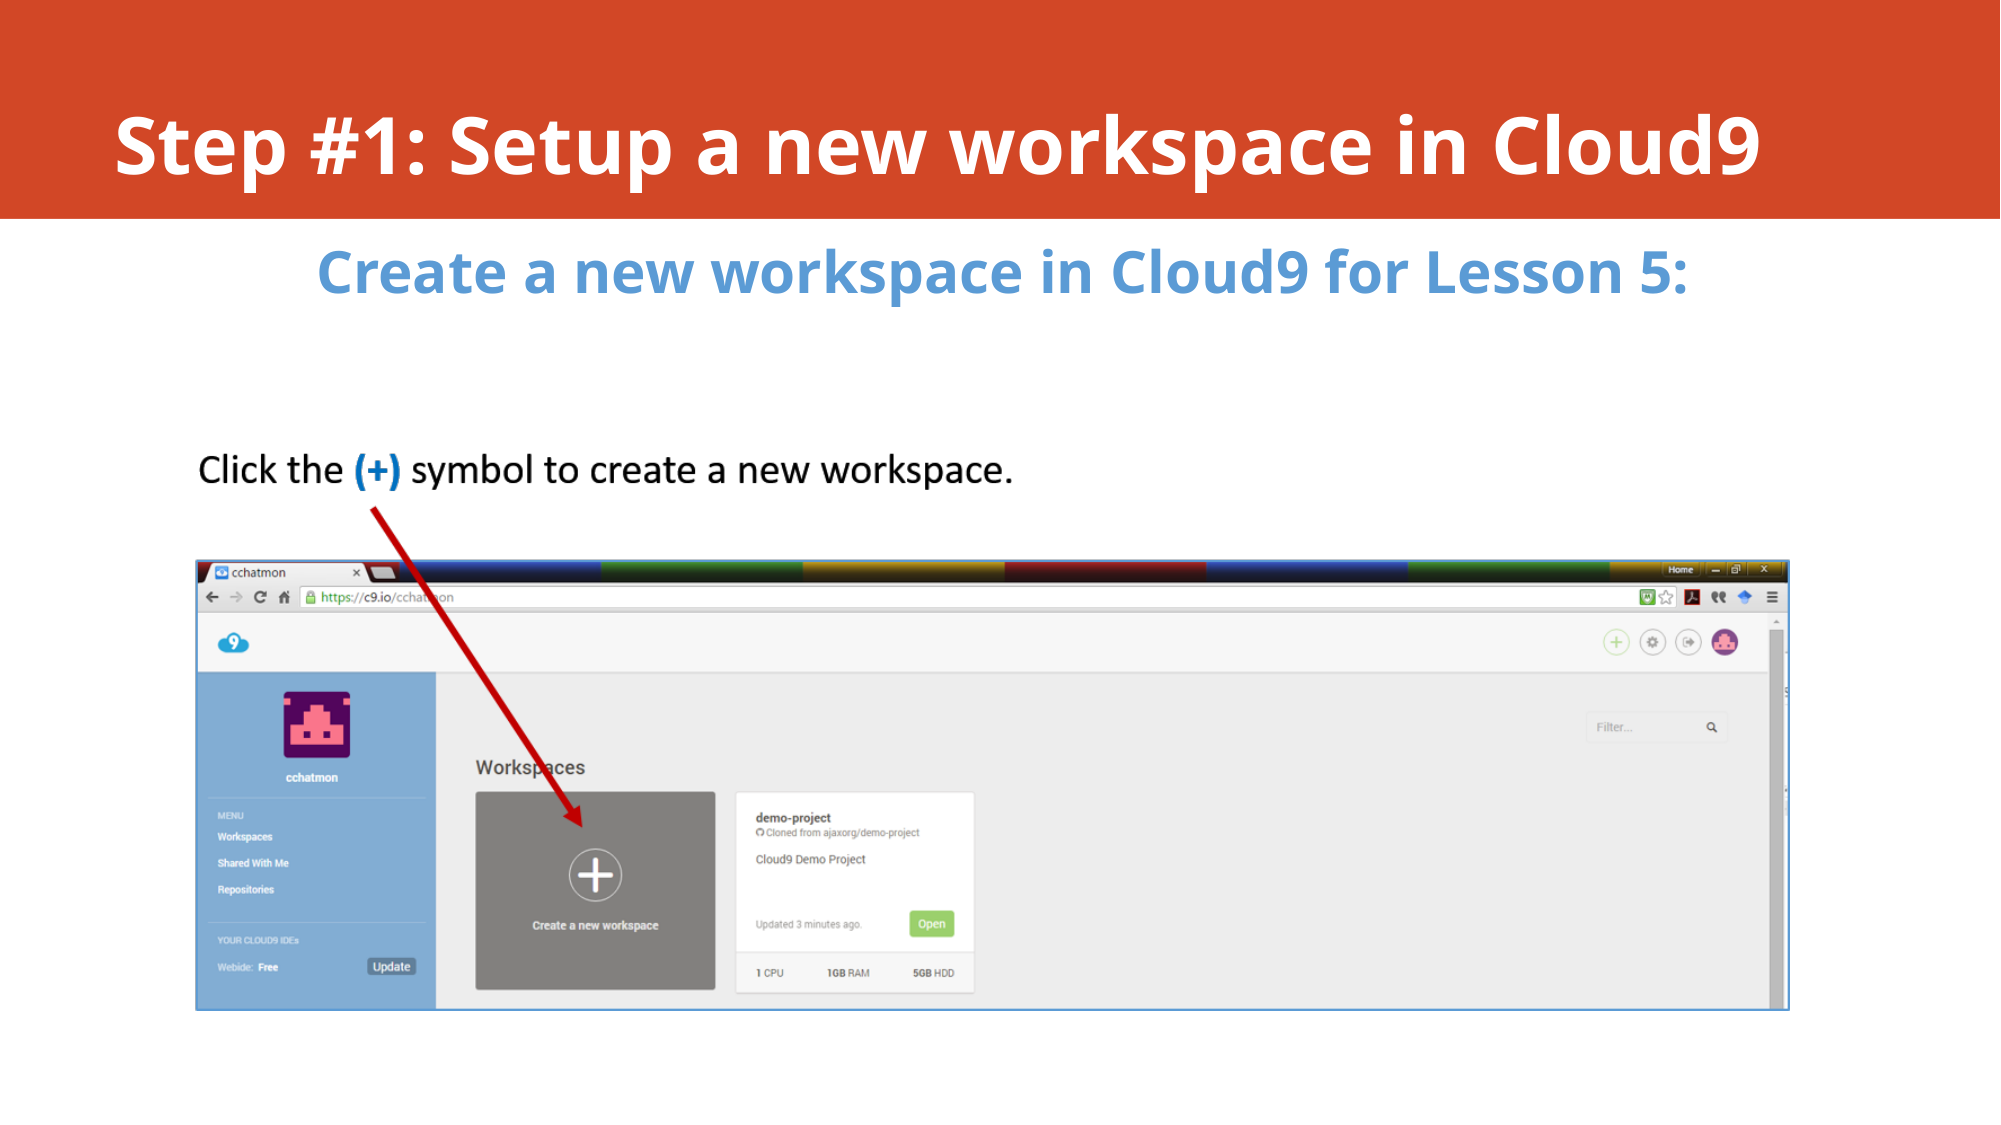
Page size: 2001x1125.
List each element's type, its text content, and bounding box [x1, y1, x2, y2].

list Create a new workspace in Cloud9 for Lesson 5: [59, 227, 1947, 1084]
picture [172, 429, 1790, 1011]
title Step #1: Setup a new workspace in Cloud9 [99, 0, 1863, 199]
